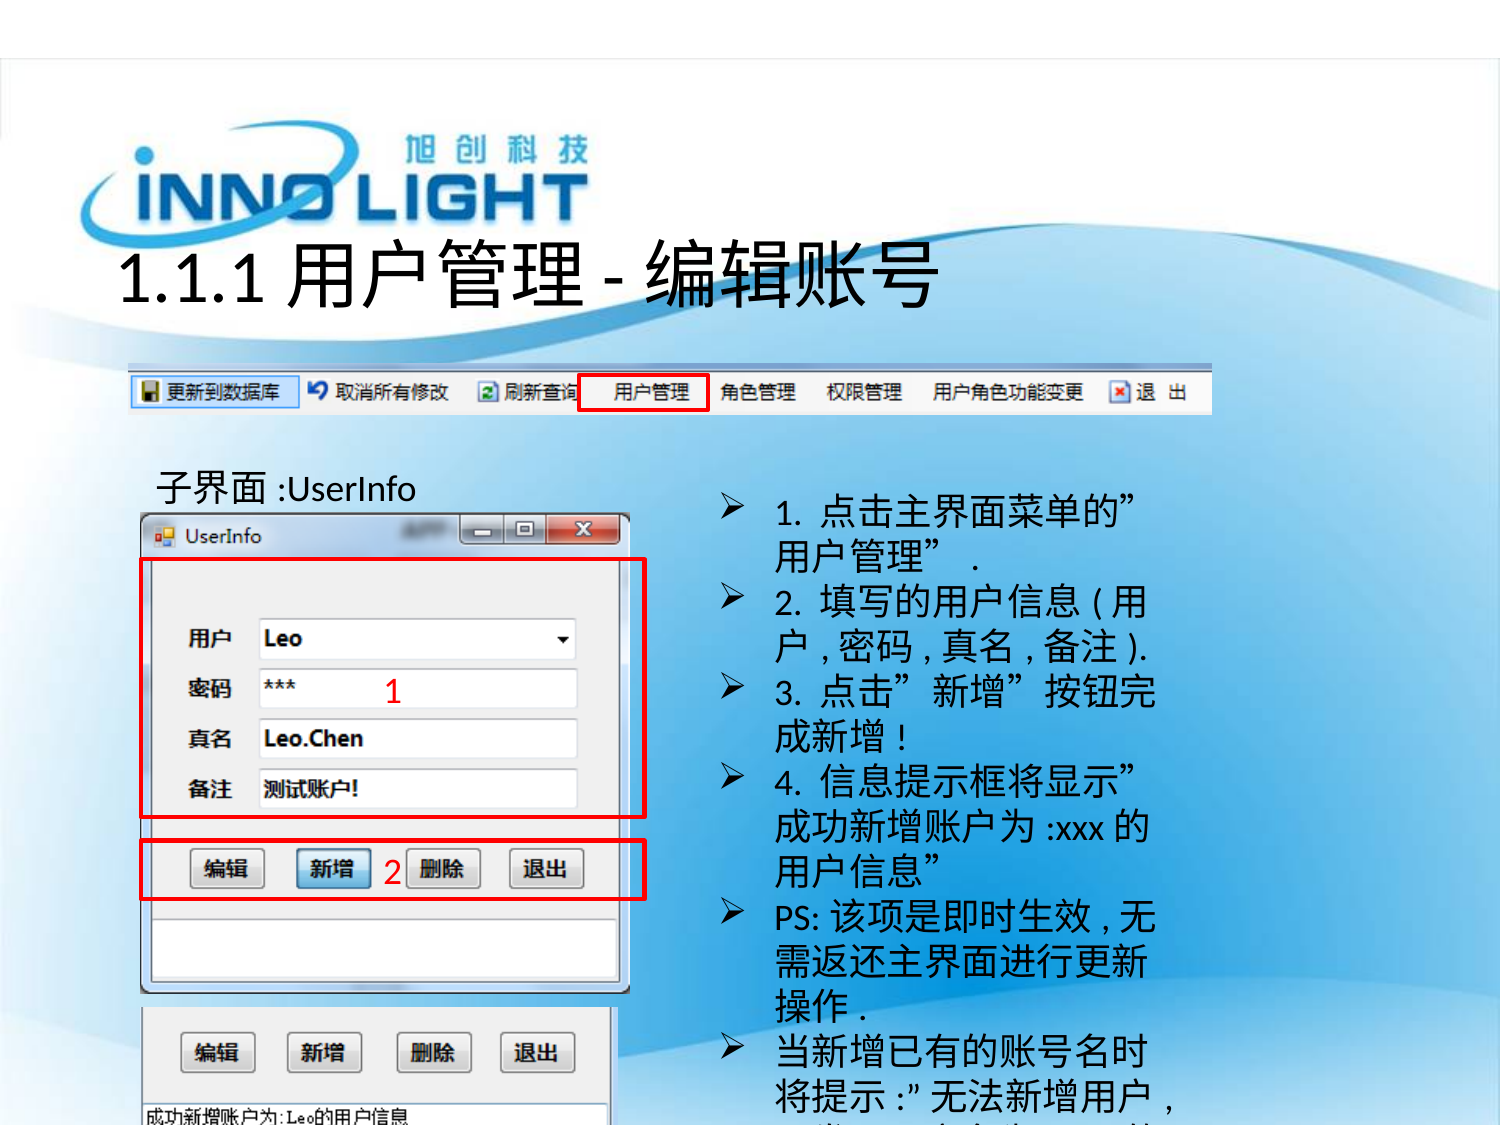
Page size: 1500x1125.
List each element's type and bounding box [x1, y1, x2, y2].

picture [0, 58, 1500, 1125]
text_box [128, 363, 1212, 416]
